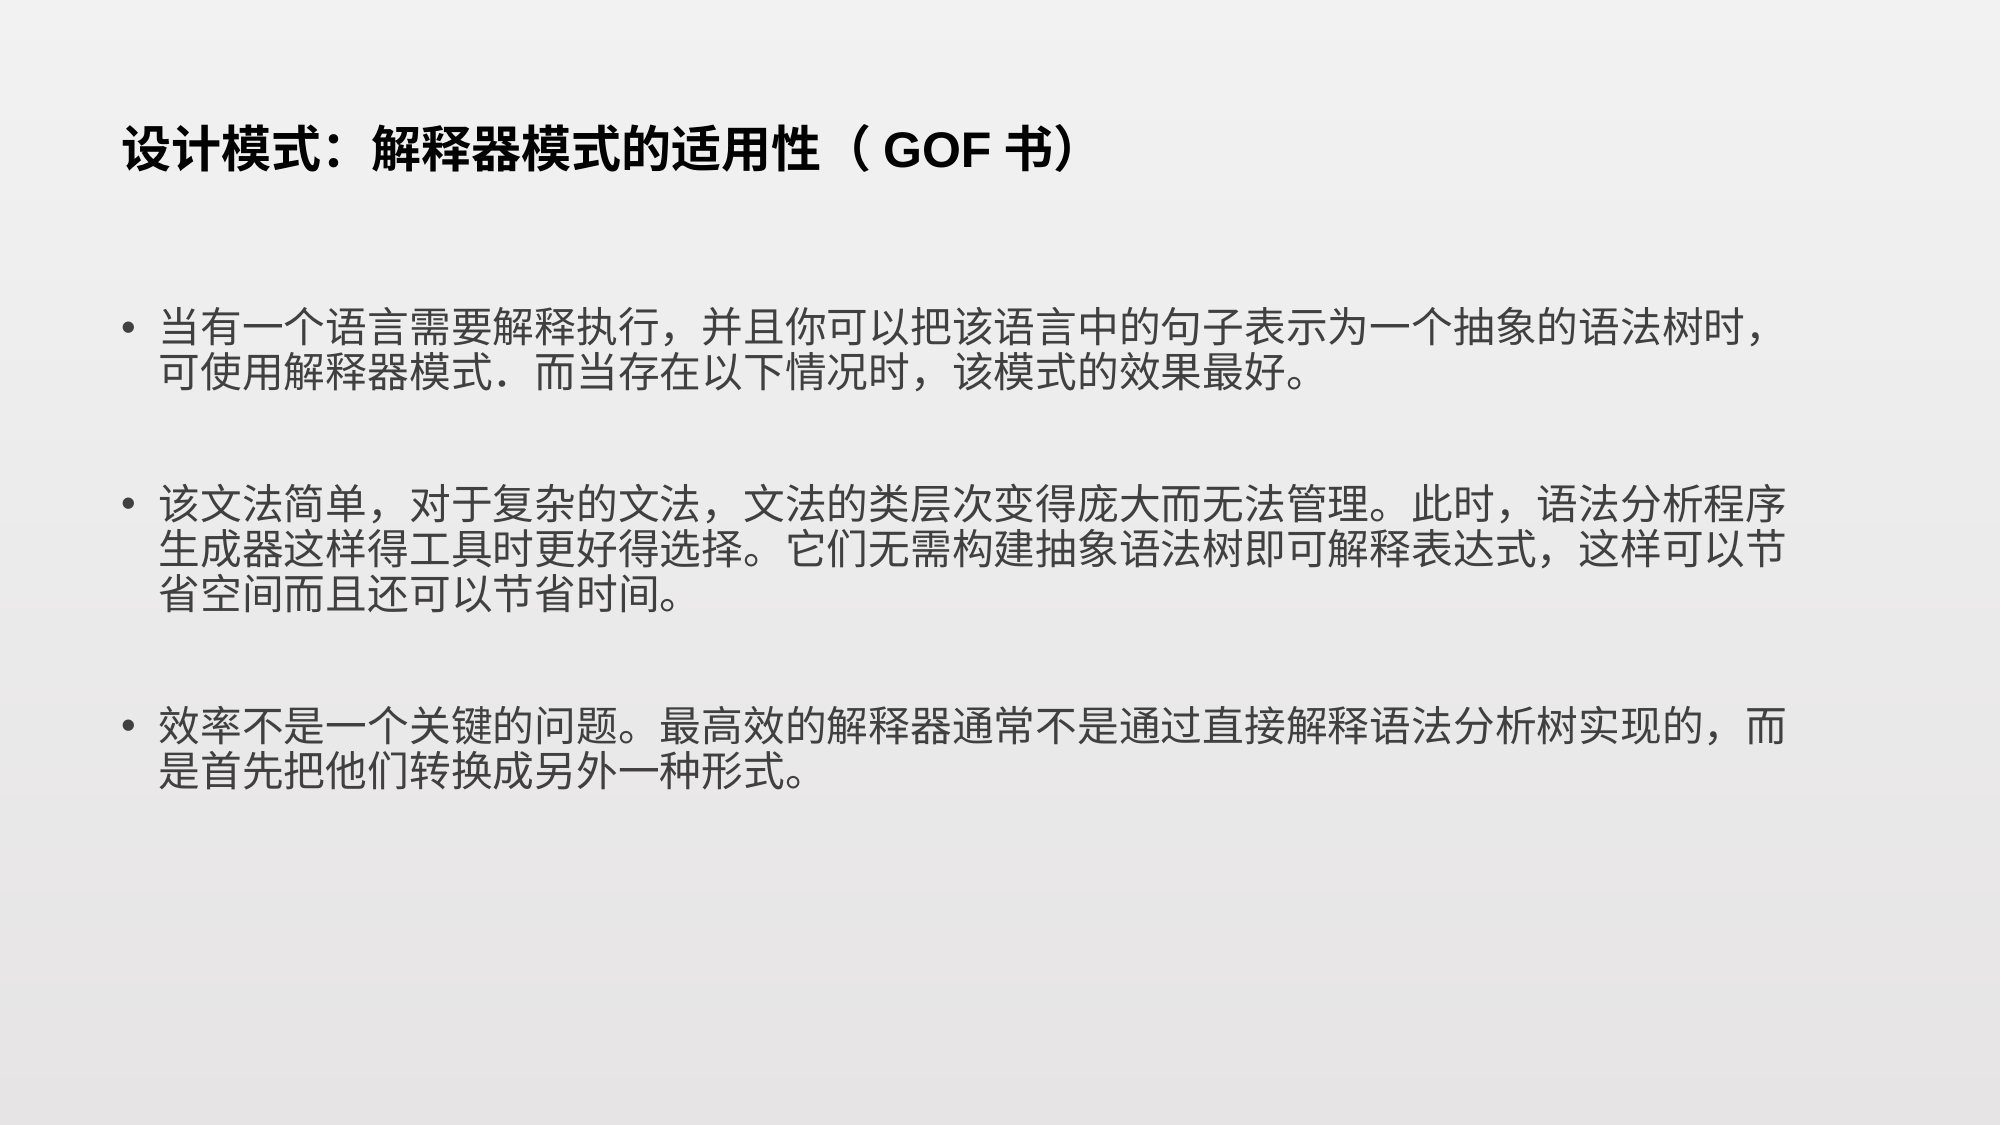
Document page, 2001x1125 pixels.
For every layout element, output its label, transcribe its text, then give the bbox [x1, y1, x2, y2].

list 当有一个语言需要解释执行，并且你可以把该语言中的句子表示为一个抽象的语法树时，可使用解释器模式．而当存在以下情况时，该模式的效果最好。 该文法简单，对于复杂的文法，文法的类层次变得庞大而无法管理。此时，语法分析程序生成器这样得工具时更好得选择。它们无需构建抽象语法树即可解释表达式，这样可以节省空间而且还可以节省时间。 效率不是一个关键的问题。最高效的解释器通常不是通过直接解释语法分析树实现的，而是首先把他们转换成另外一种形式。 [106, 299, 1832, 1014]
title 设计模式：解释器模式的适用性（GOF书） [106, 42, 1832, 260]
